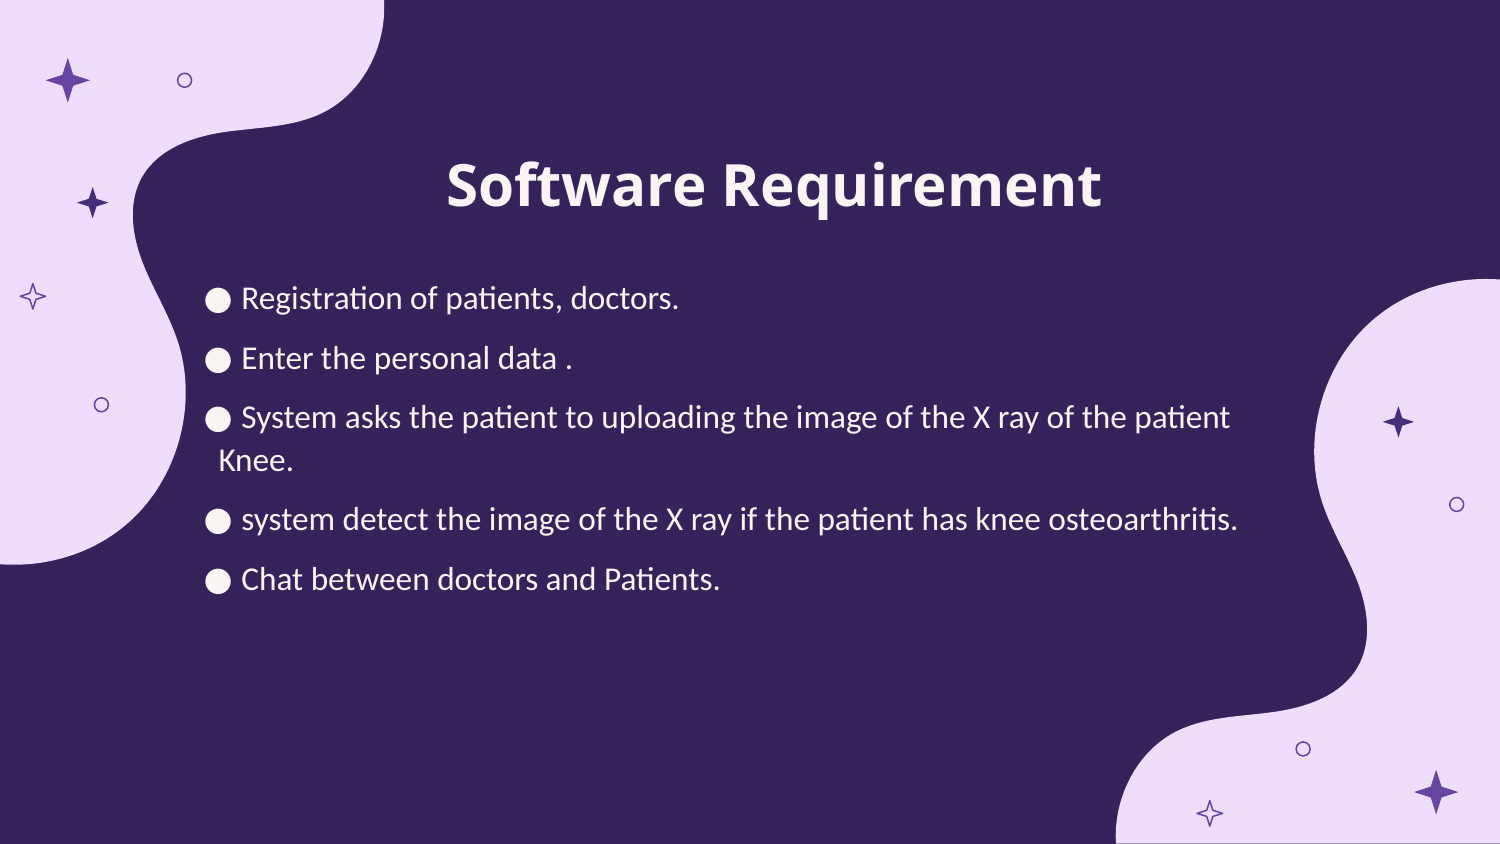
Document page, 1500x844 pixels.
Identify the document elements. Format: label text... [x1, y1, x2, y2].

title Software Requirement [142, 108, 1407, 259]
subtitle ● Registration of patients, doctors. ● Enter the personal data . ● System asks the patient to uploading the image of the X ray of the patient Knee. ● system detect the image of the X ray if the patient has knee osteoarthritis. ● Chat between doctors and Patients. [188, 258, 1312, 741]
